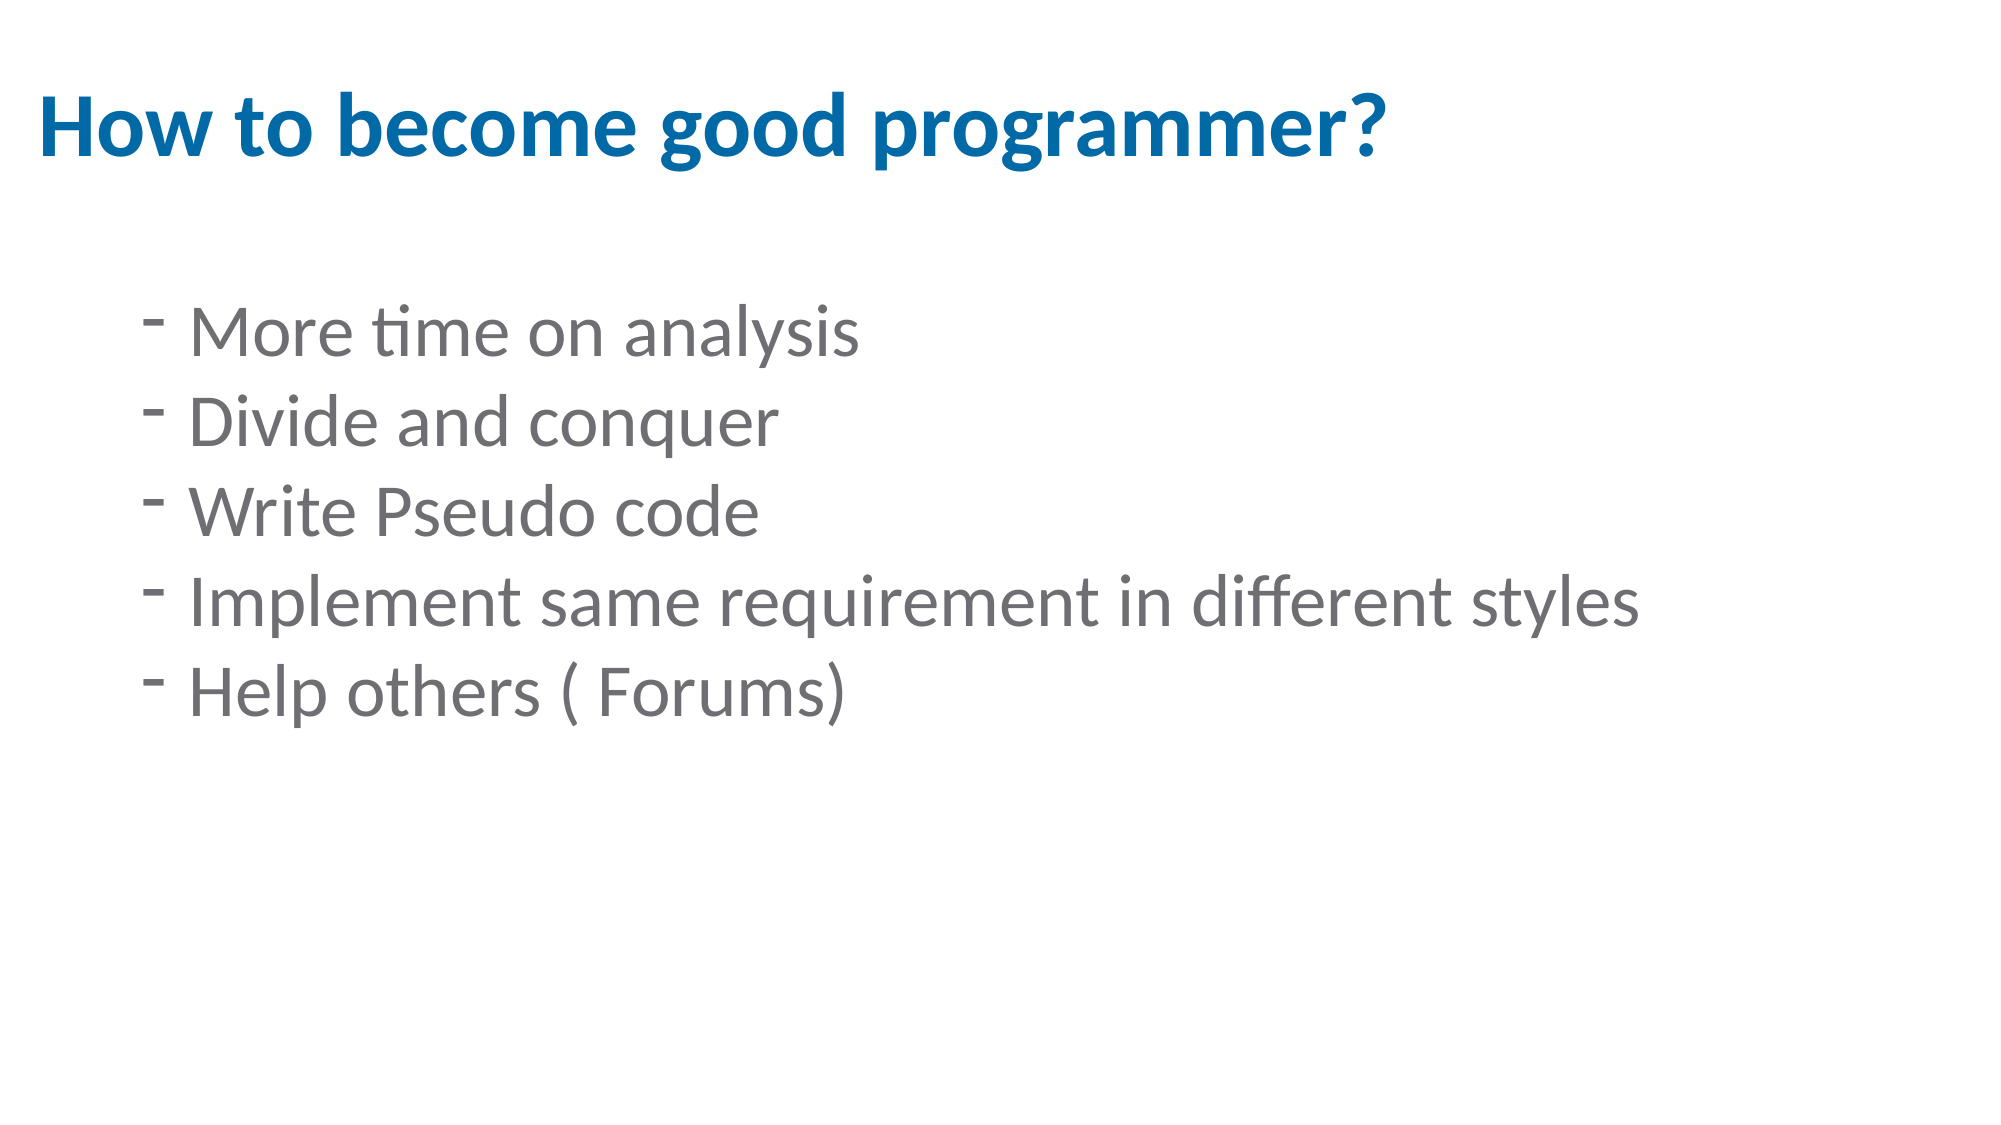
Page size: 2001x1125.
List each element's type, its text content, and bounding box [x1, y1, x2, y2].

text_box How to become good programmer? [23, 57, 1407, 183]
text_box More time on analysis Divide and conquer Write Pseudo code Implement same requirement in different styles Help others ( Forums) [126, 274, 1867, 830]
